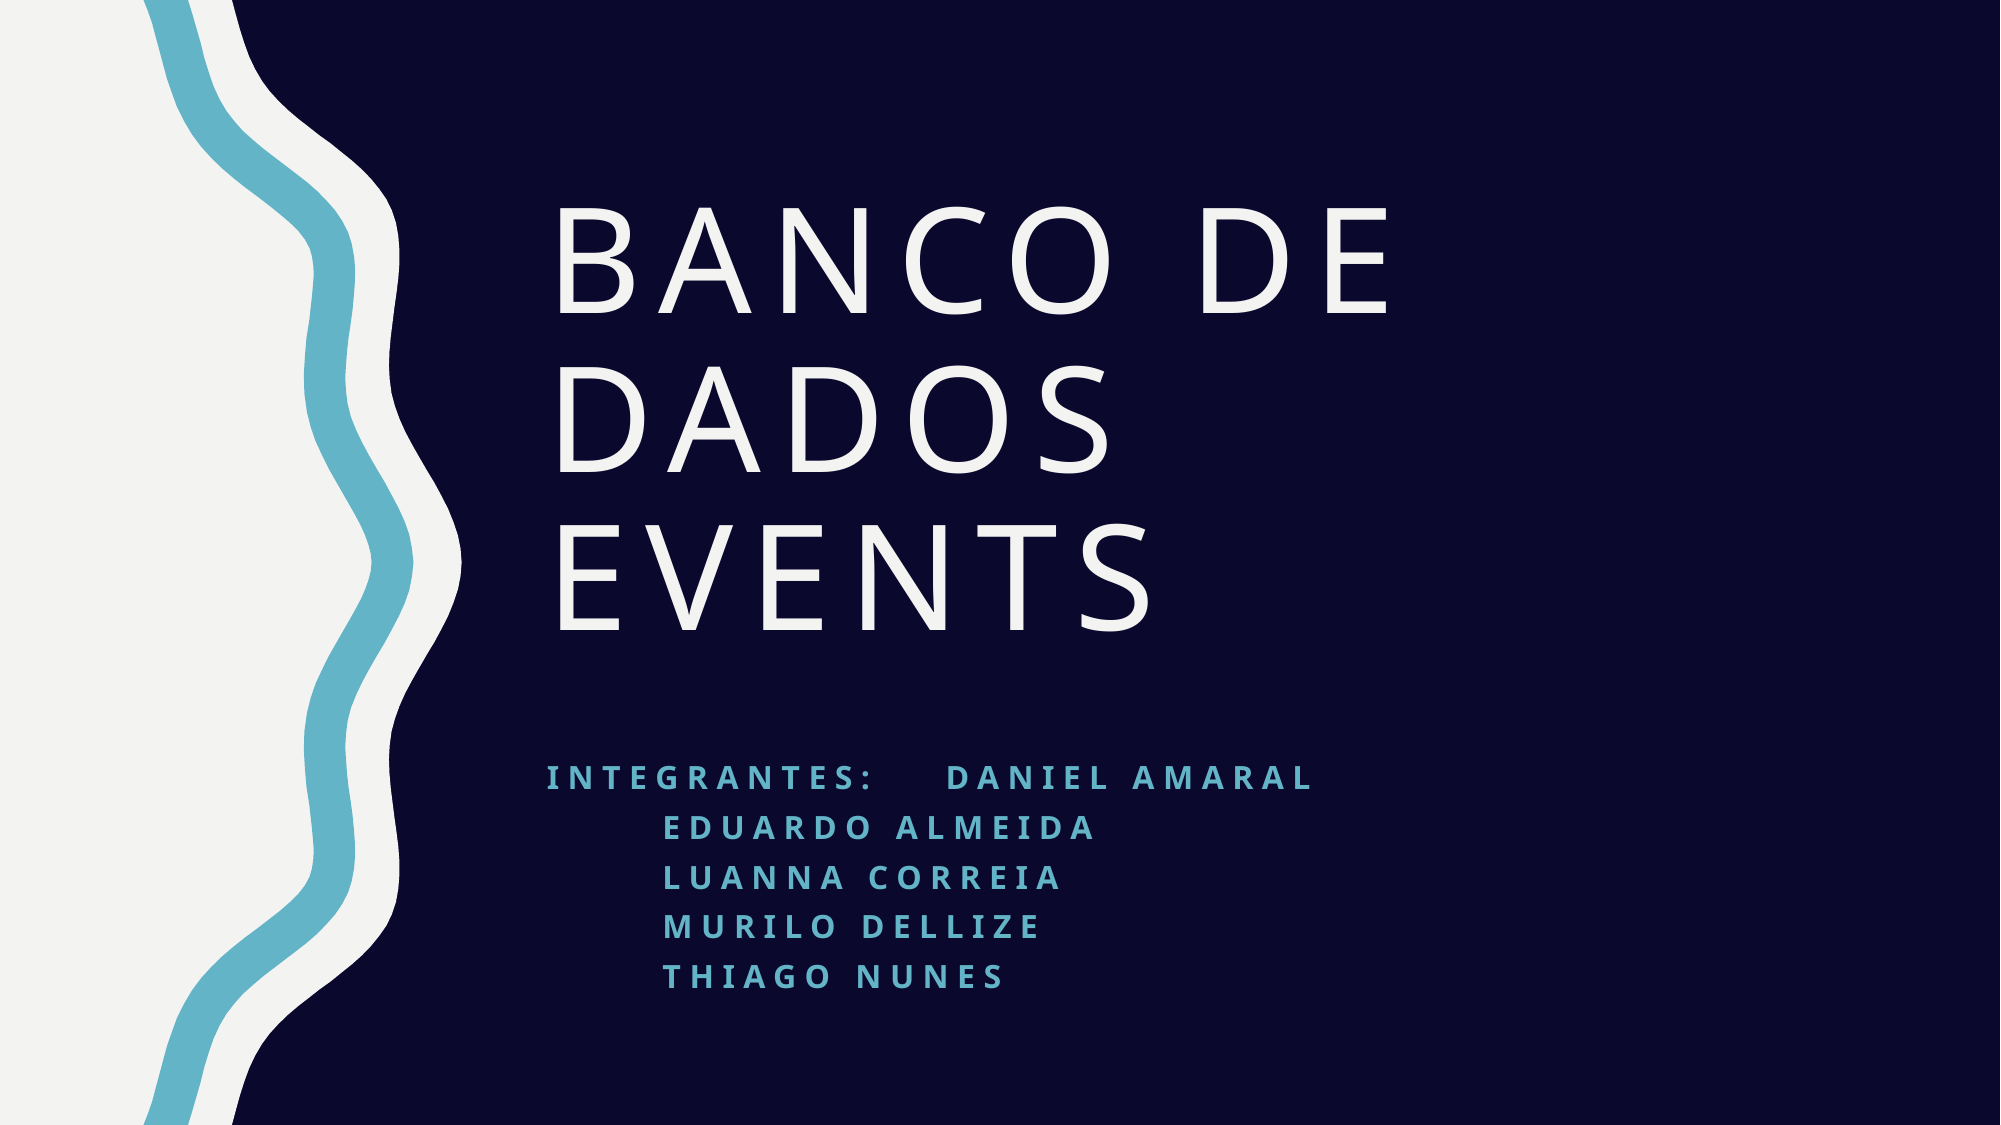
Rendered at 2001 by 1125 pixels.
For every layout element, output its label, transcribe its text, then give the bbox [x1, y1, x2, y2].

title Banco de dados events [531, 176, 1881, 847]
list Integrantes: Daniel Amaral Eduardo almeida Luanna correia Murilo dellize Thiago nunes [531, 750, 1684, 1003]
